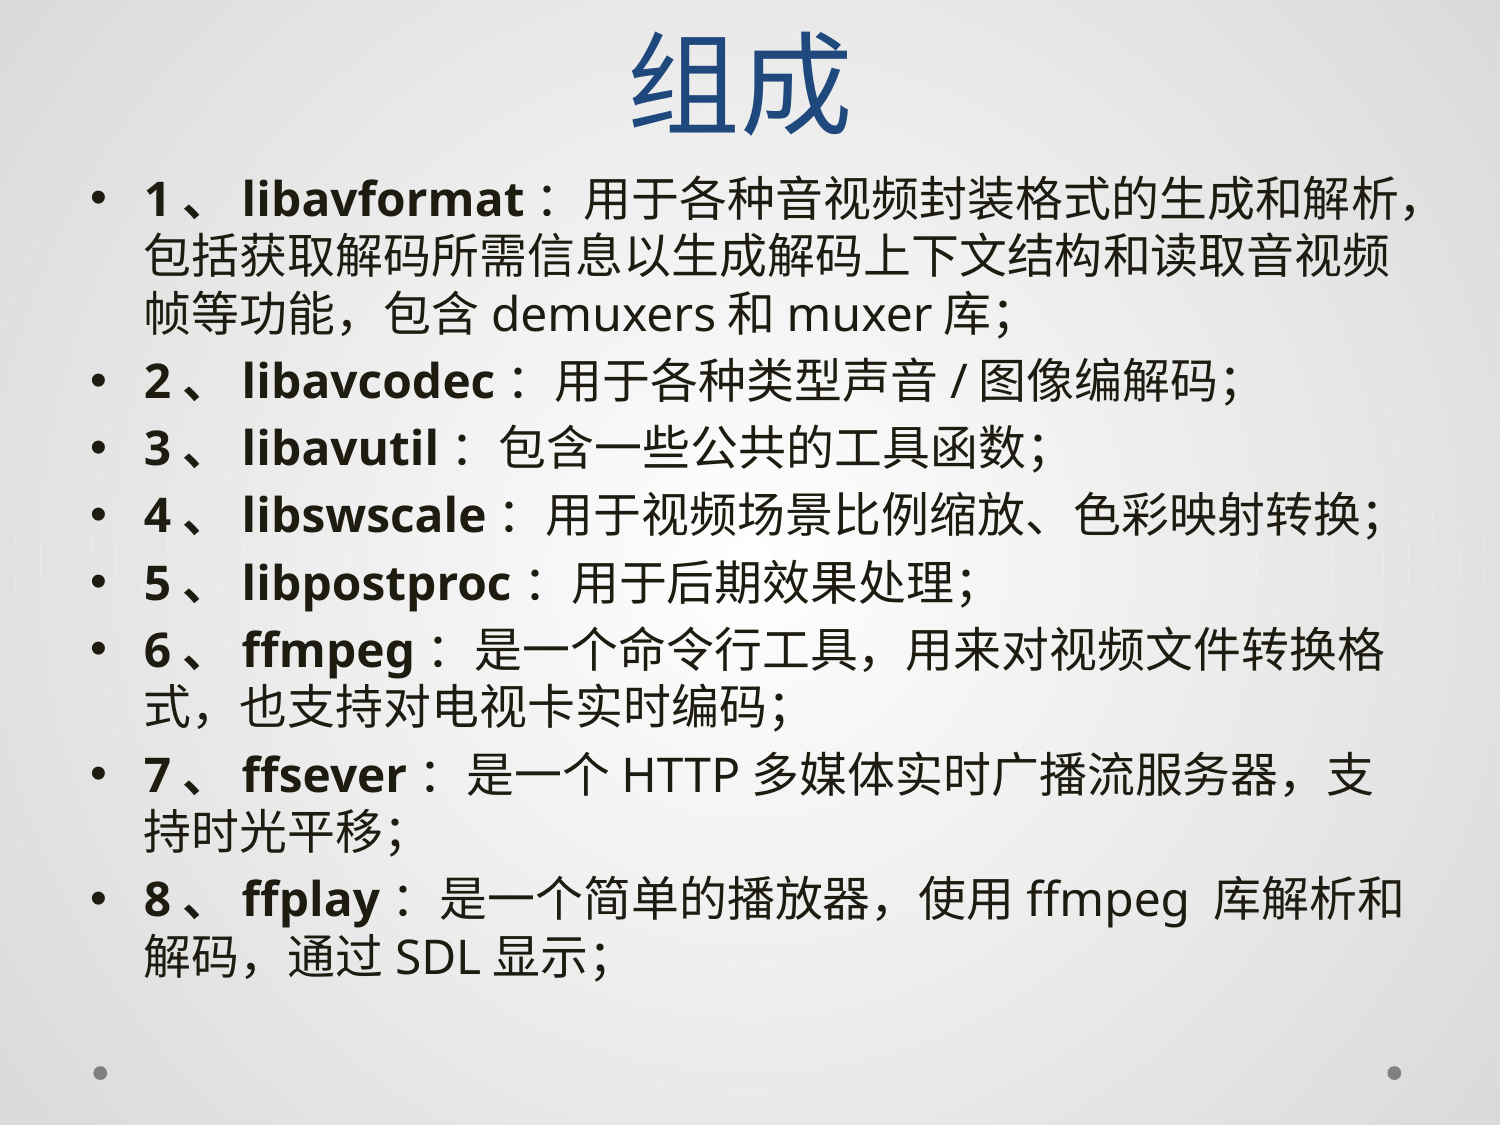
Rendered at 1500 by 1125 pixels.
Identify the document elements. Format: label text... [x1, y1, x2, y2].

title 组成 [64, 19, 1415, 157]
list 1、libavformat：用于各种音视频封装格式的生成和解析，包括获取解码所需信息以生成解码上下文结构和读取音视频帧等功能，包含demuxers和muxer库； 2、libavcodec：用于各种类型声音/图像编解码； 3、libavutil：包含一些公共的工具函数； 4、libswscale：用于视频场景比例缩放、色彩映射转换； 5、libpostproc：用于后期效果处理； 6、ffmpeg：是一个命令行工具，用来对视频文件转换格式，也支持对电视卡实时编码； 7、ffsever：是一个HTTP多媒体实时广播流服务器，支持时光平移； 8、ffplay：是一个简单的播放器，使用ffmpeg 库解析和解码，通过SDL显示； [75, 160, 1425, 1005]
